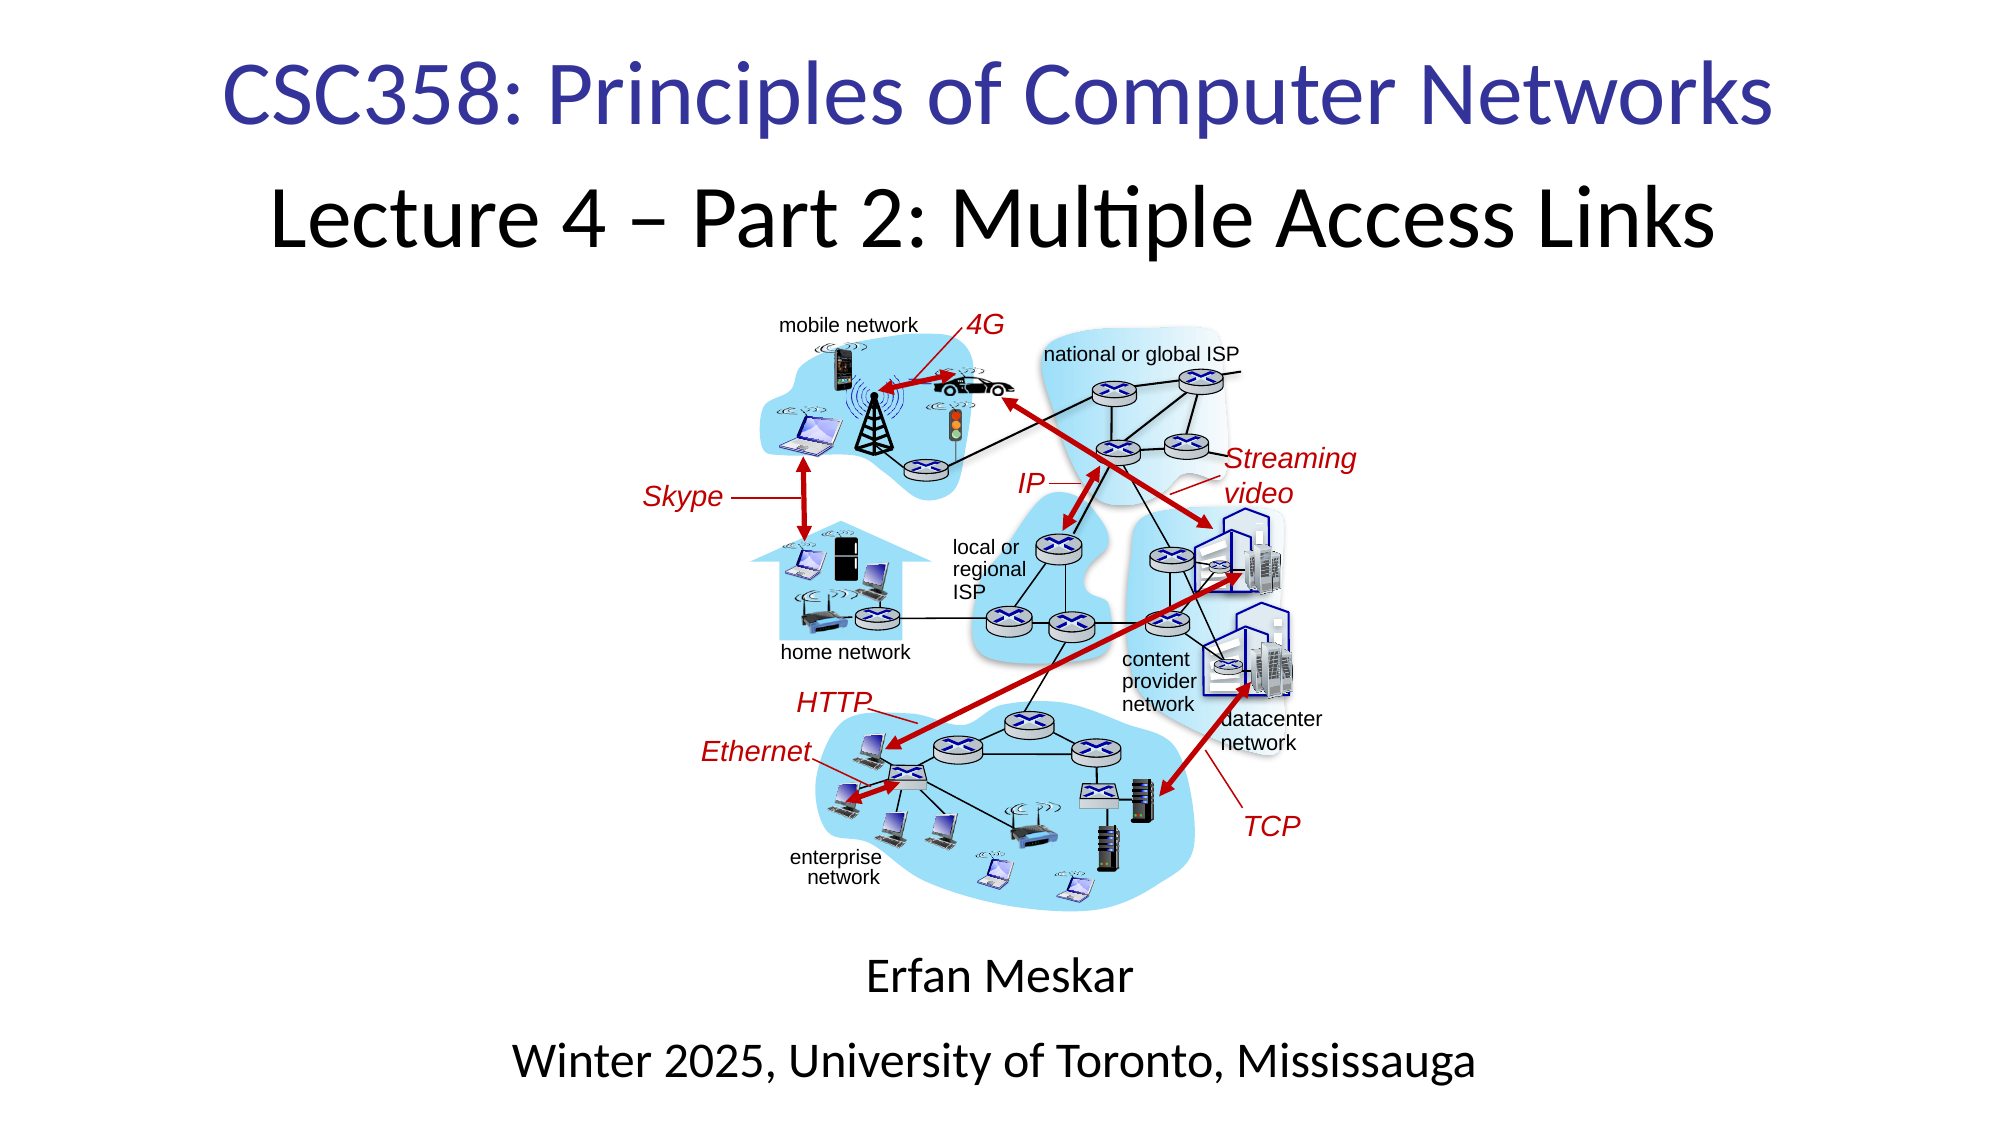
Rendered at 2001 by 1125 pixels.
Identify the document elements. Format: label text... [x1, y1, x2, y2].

subtitle Lecture 4 – Part 2: Multiple Access Links [24, 149, 1963, 281]
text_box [626, 297, 1373, 914]
title CSC358: Principles of Computer Networks [0, 12, 2000, 254]
text_box Erfan Meskar Winter 2025, University of Toronto, Mississauga [0, 937, 2000, 1094]
